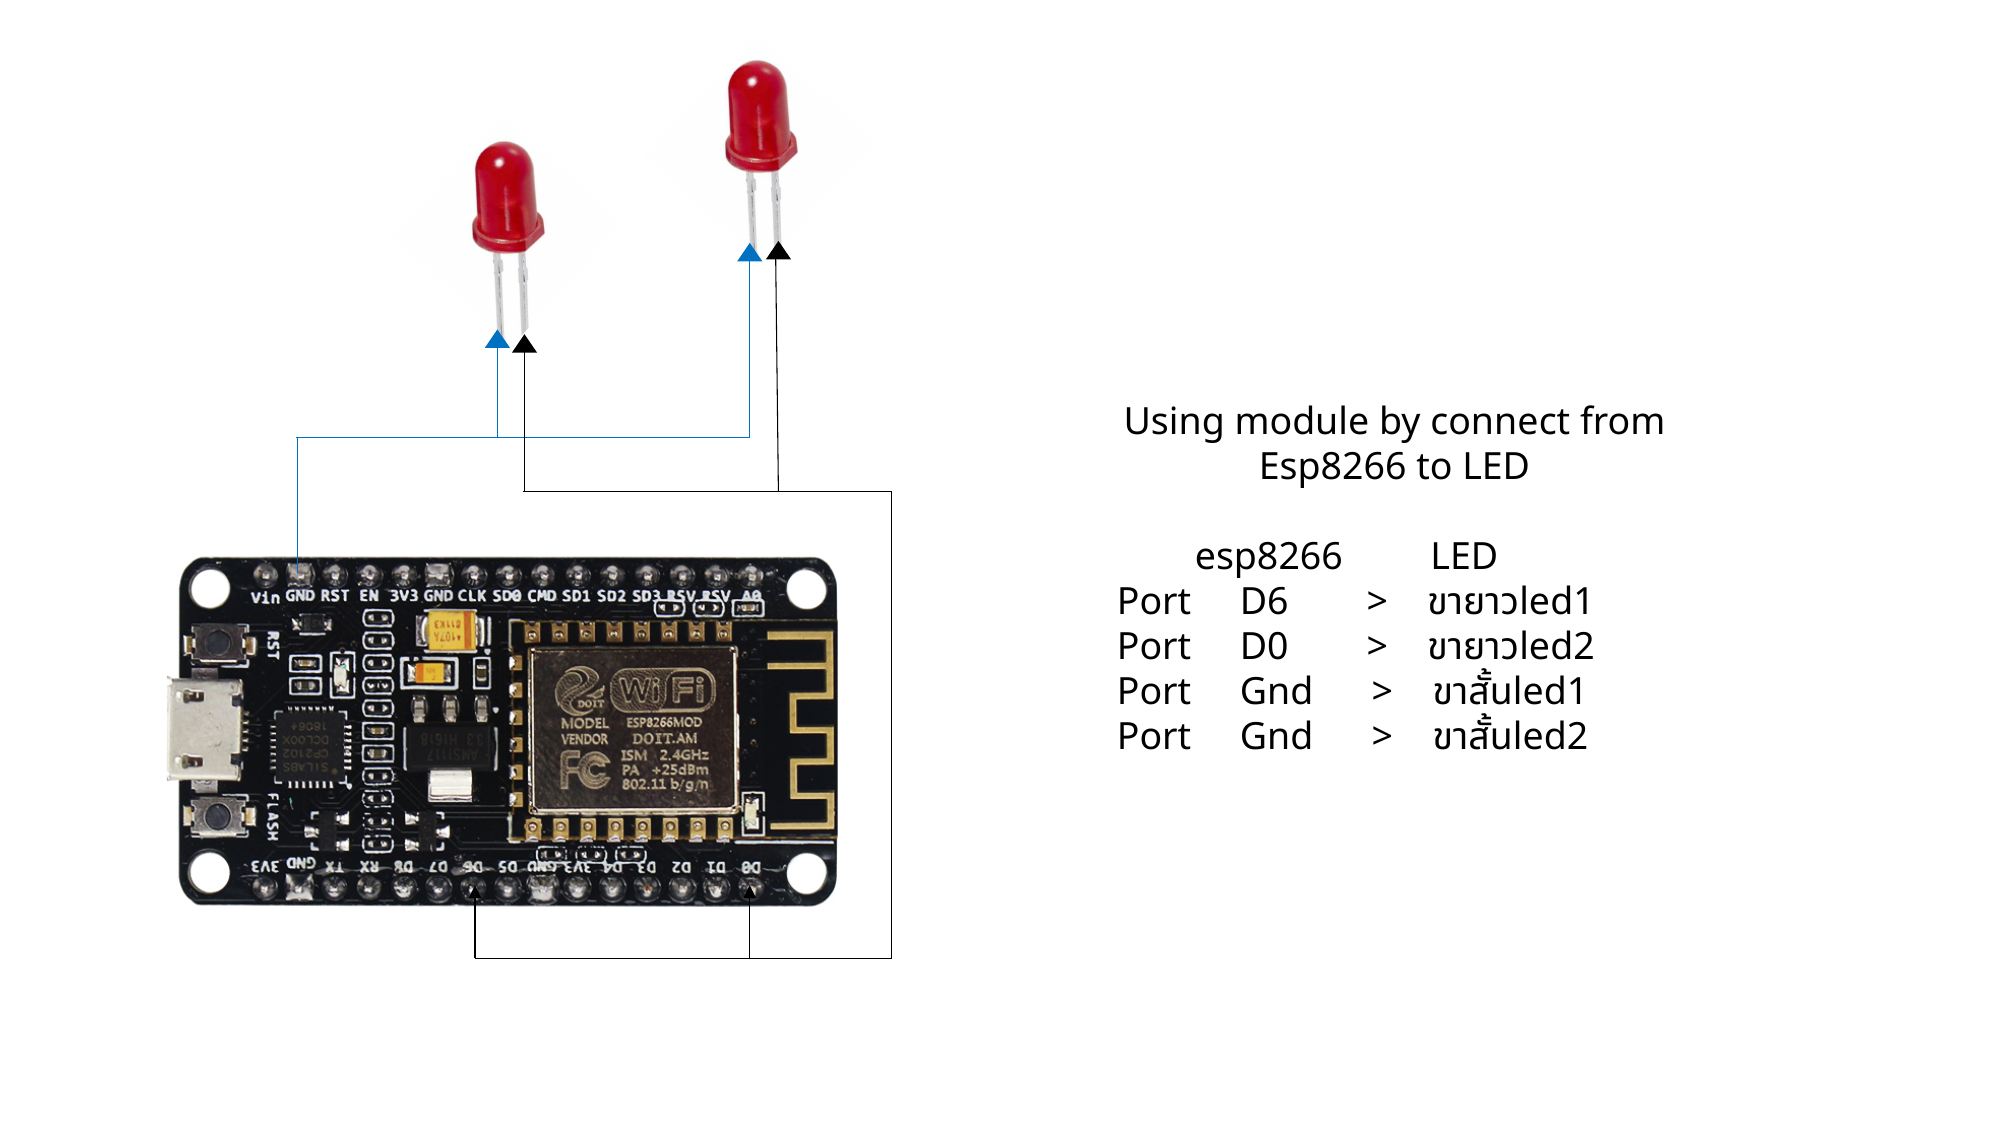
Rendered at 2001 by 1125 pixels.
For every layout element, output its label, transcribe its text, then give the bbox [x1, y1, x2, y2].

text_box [775, 252, 779, 492]
text_box Using module by connect from Esp8266 to LED esp8266 LED Port D6 > ขายาวled1 Port D0 > ขายาวled2 Port Gnd > ขาสั้นled1 Port Gnd > ขาสั้นled2 [1102, 389, 1688, 810]
text_box [511, 334, 538, 353]
picture [166, 556, 838, 907]
text_box [484, 329, 511, 348]
text_box [737, 242, 763, 262]
picture [391, 115, 624, 347]
text_box [765, 240, 792, 260]
picture [644, 34, 877, 266]
